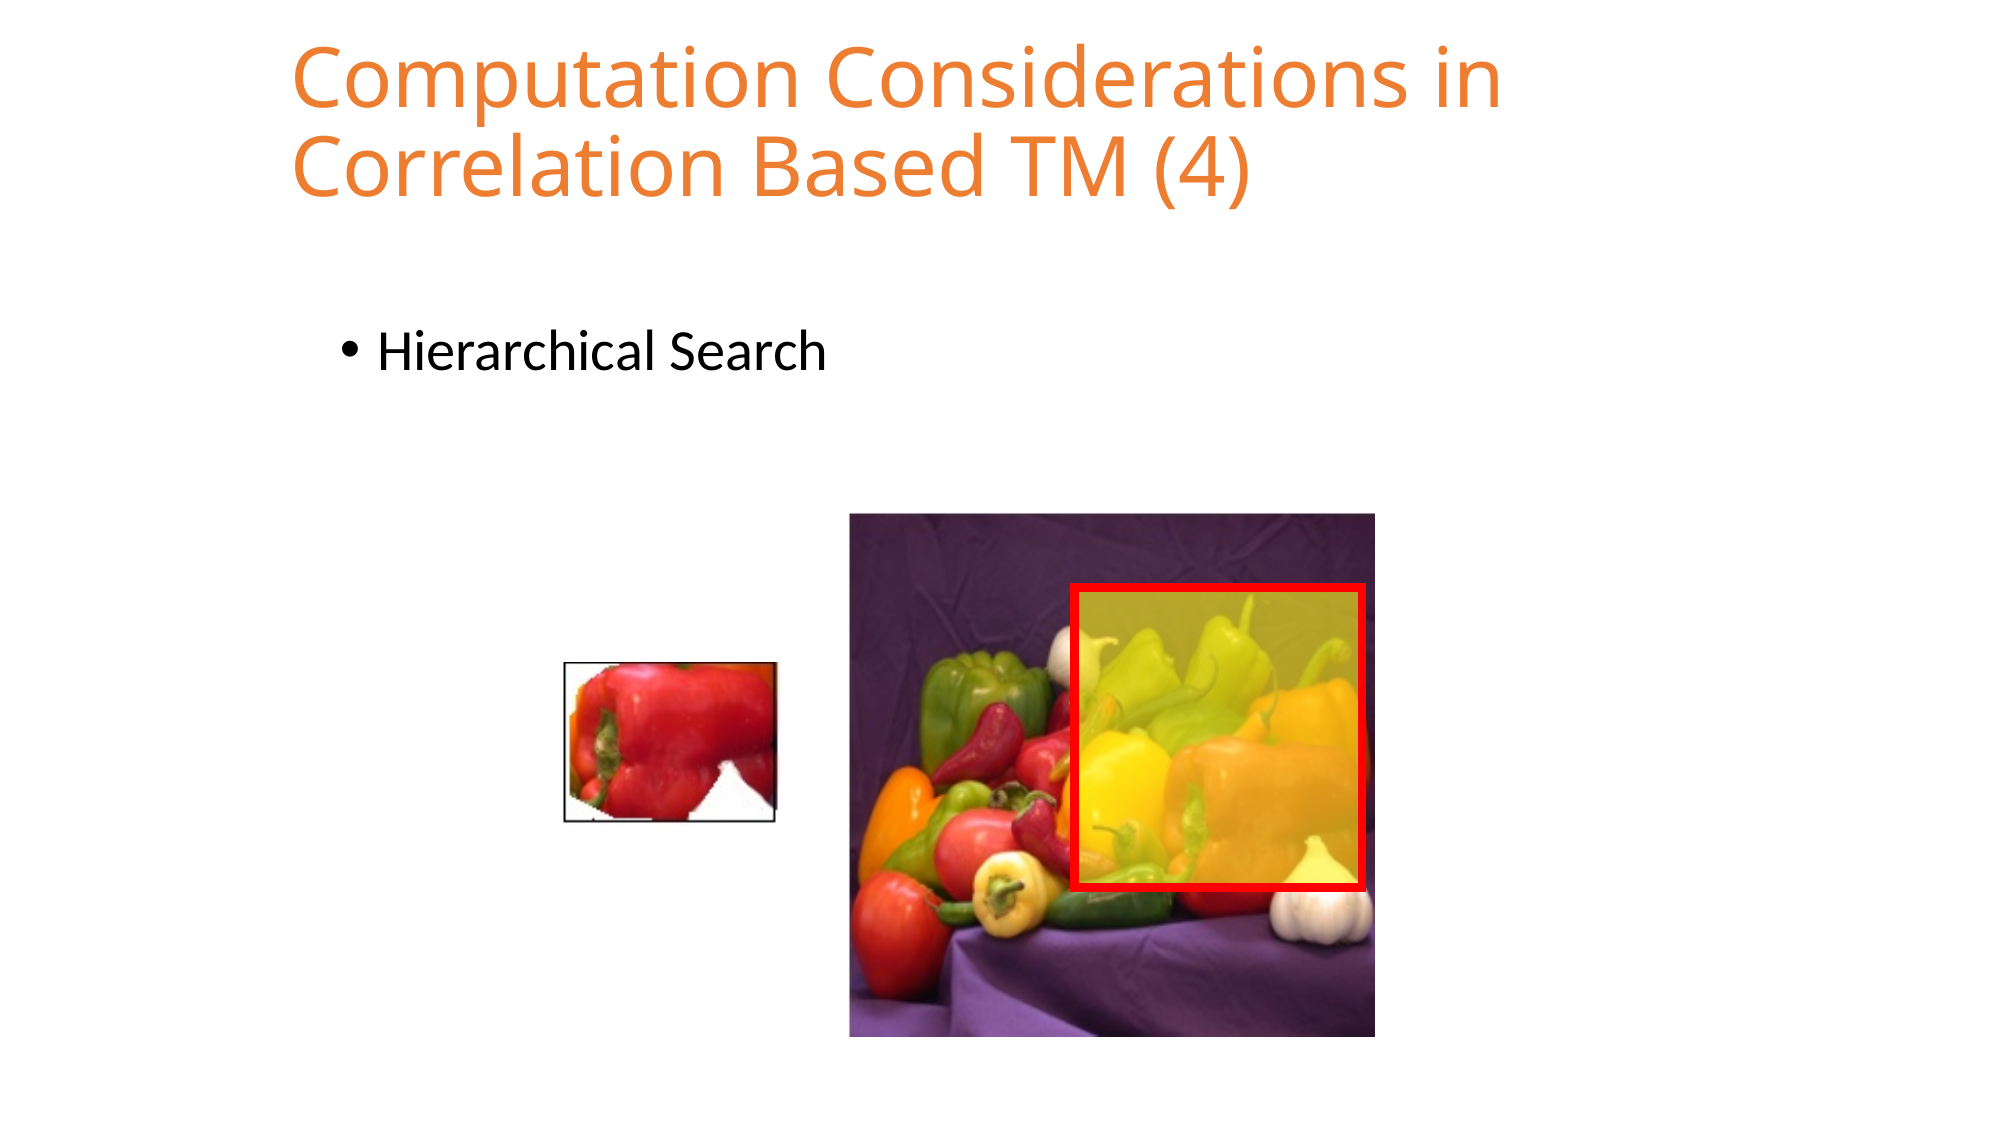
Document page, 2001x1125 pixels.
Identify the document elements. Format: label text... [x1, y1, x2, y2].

picture [848, 512, 1375, 1037]
list Hierarchical Search [324, 312, 1672, 413]
picture [562, 662, 780, 829]
title Computation Considerations in Correlation Based TM (4) [275, 50, 1725, 200]
